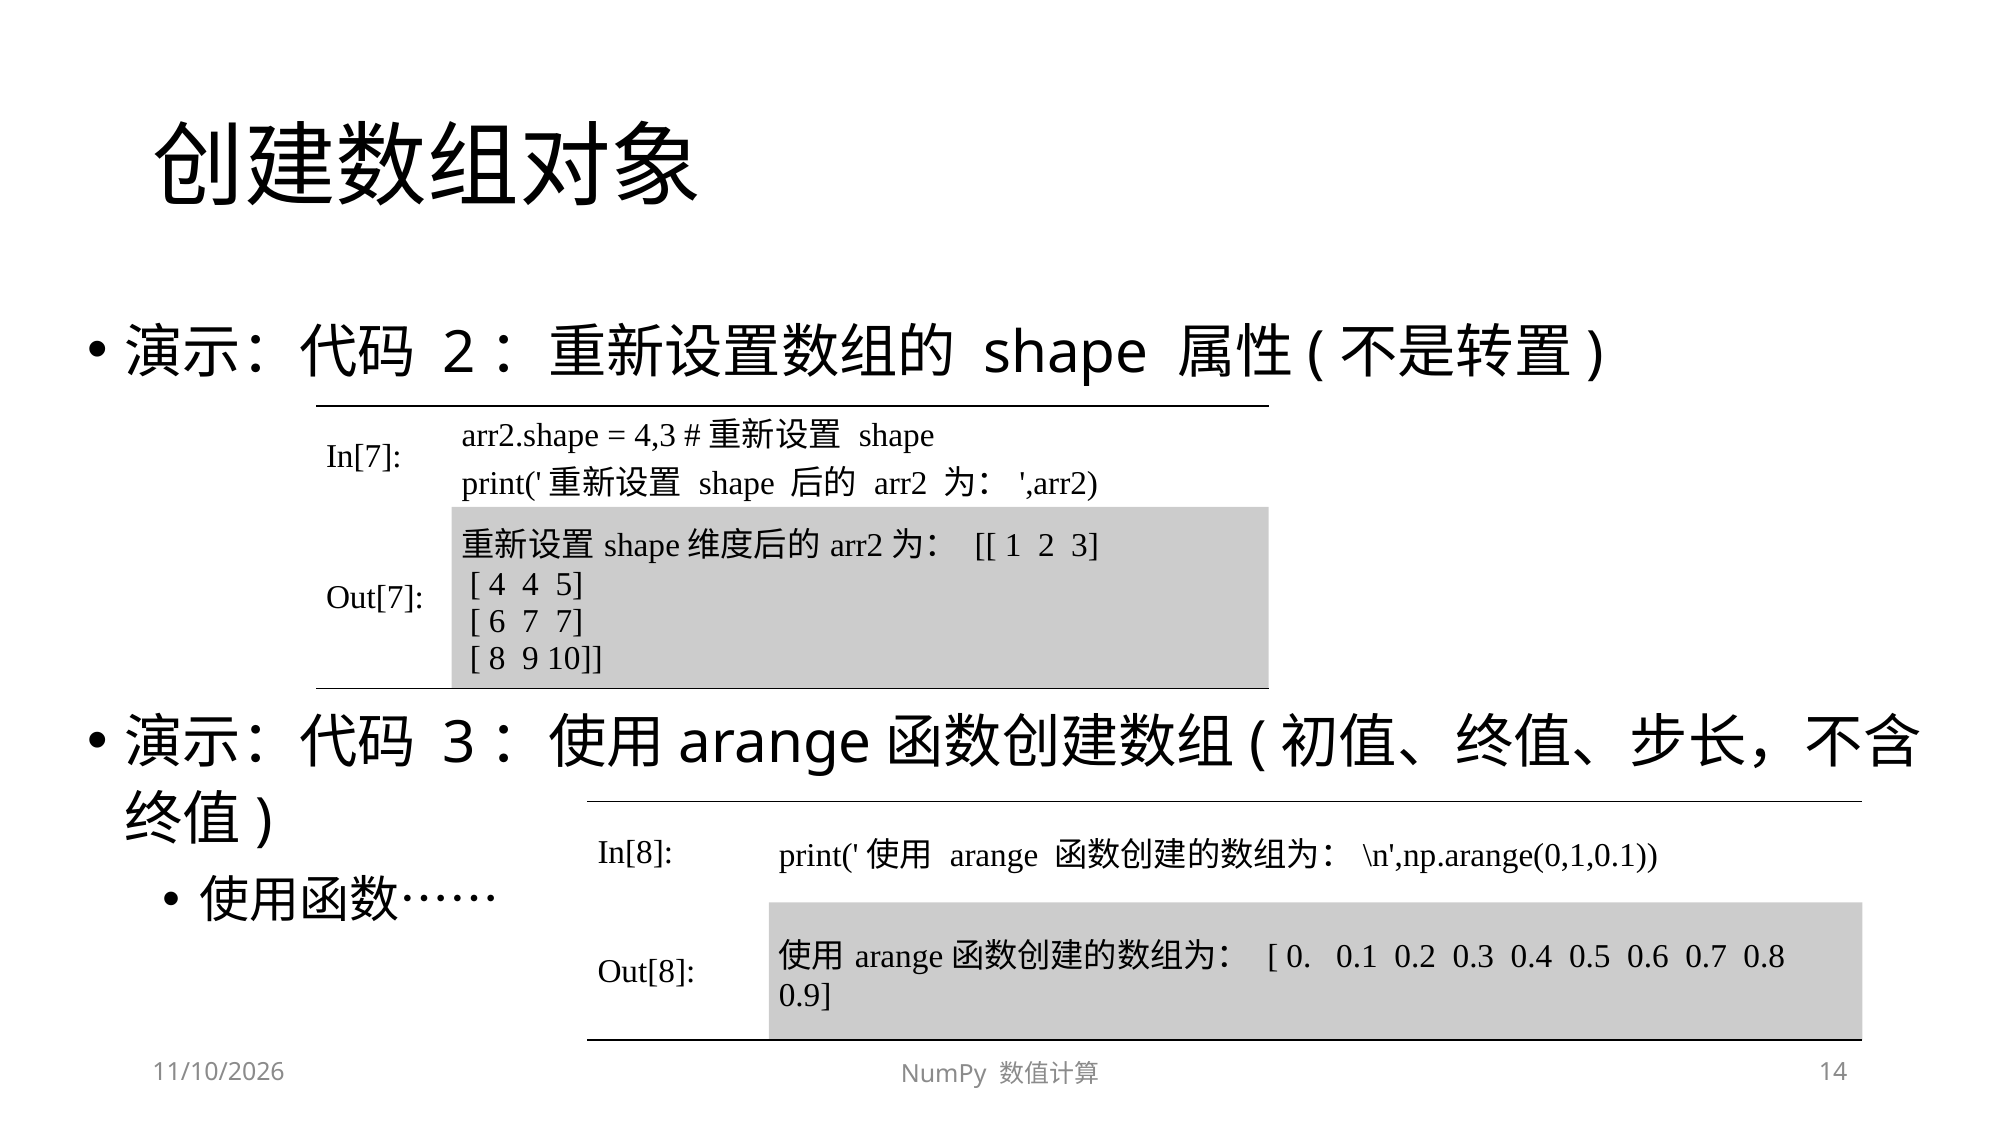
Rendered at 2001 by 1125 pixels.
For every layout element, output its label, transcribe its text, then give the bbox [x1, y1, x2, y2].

table_cell Out[7]: [316, 507, 452, 688]
list 演示：代码 2：重新设置数组的 shape 属性(不是转置) 演示：代码 3：使用arange函数创建数组(初值、终值、步长，不含终值) 使用函数…… [72, 299, 1993, 1014]
footer NumPy 数值计算 [662, 1042, 1338, 1103]
table_header print('使用 arange 函数创建的数组为：\n',np.arange(0,1,0.1)) [769, 802, 1862, 902]
table_cell 使用arange函数创建的数组为： [ 0. 0.1 0.2 0.3 0.4 0.5 0.6 0.7 0.8 0.9] [769, 902, 1862, 1039]
table_header arr2.shape = 4,3 #重新设置 shape print('重新设置 shape 后的 arr2 为：',arr2) [452, 407, 1269, 507]
table_header In[8]: [587, 802, 769, 902]
slide_number 14 [1412, 1042, 1863, 1103]
title 创建数组对象 [137, 59, 1863, 278]
table_cell 重新设置shape维度后的arr2为： [[ 1 2 3] [ 4 4 5] [ 6 7 7] [ 8 9 10]] [452, 507, 1269, 688]
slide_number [137, 1042, 588, 1103]
table_cell Out[8]: [587, 902, 769, 1039]
table_header In[7]: [316, 407, 452, 507]
